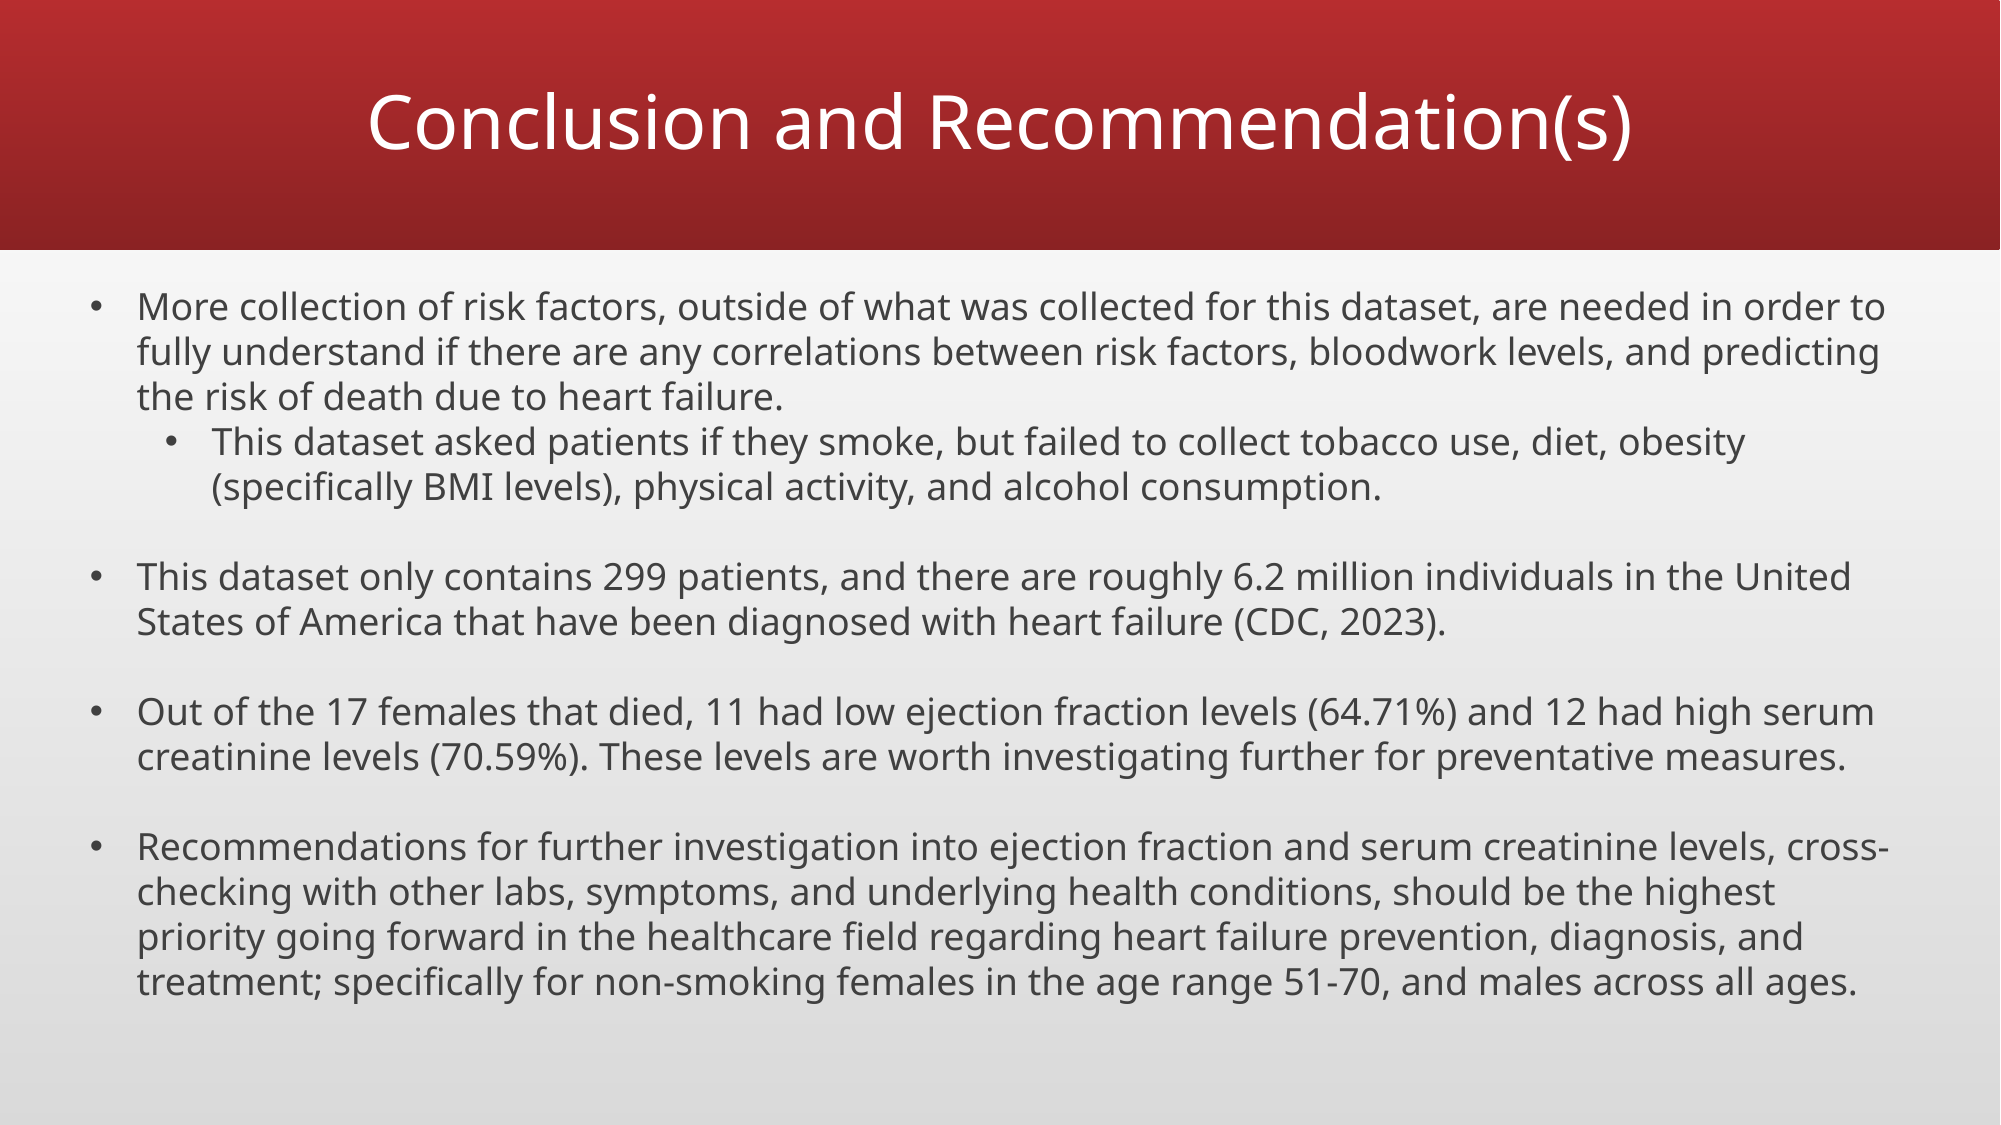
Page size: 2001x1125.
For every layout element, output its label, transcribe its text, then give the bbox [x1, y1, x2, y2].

title Conclusion and Recommendation(s) [174, 16, 1825, 234]
text_box More collection of risk factors, outside of what was collected for this dataset, are needed in order to fully understand if there are any correlations between risk factors, bloodwork levels, and predicting the risk of death due to heart failure. This dataset asked patients if they smoke, but failed to collect tobacco use, diet, obesity (specifically BMI levels), physical activity, and alcohol consumption. This dataset only contains 299 patients, and there are roughly 6.2 million individuals in the United States of America that have been diagnosed with heart failure (CDC, 2023). Out of the 17 females that died, 11 had low ejection fraction levels (64.71%) and 12 had high serum creatinine levels (70.59%). These levels are worth investigating further for preventative measures. Recommendations for further investigation into ejection fraction and serum creatinine levels, cross-checking with other labs, symptoms, and underlying health conditions, should be the highest priority going forward in the healthcare field regarding heart failure prevention, diagnosis, and treatment; specifically for non-smoking females in the age range 51-70, and males across all ages. [75, 275, 1925, 1056]
